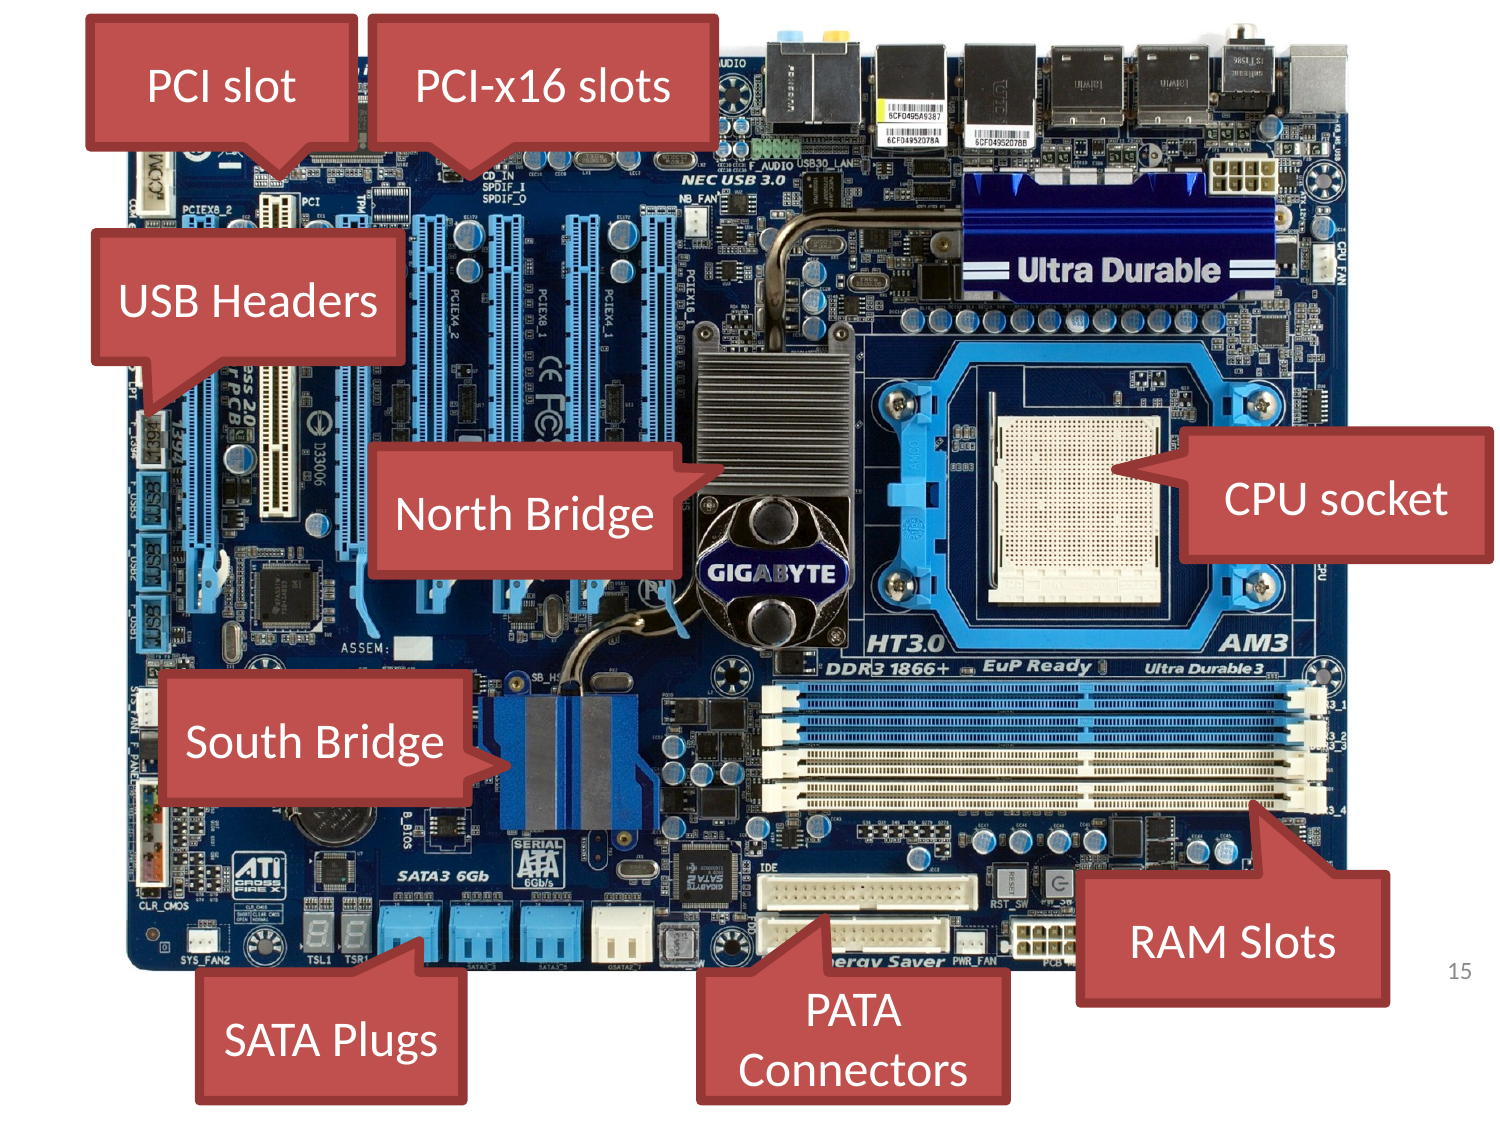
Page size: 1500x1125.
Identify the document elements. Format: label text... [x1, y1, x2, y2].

picture [89, 17, 1395, 1004]
text_box SATA Plugs [197, 1012, 465, 1103]
text_box PATA Connectors [698, 1012, 1009, 1103]
slide_number 15 [1399, 939, 1488, 999]
text_box CPU socket [1399, 428, 1492, 562]
